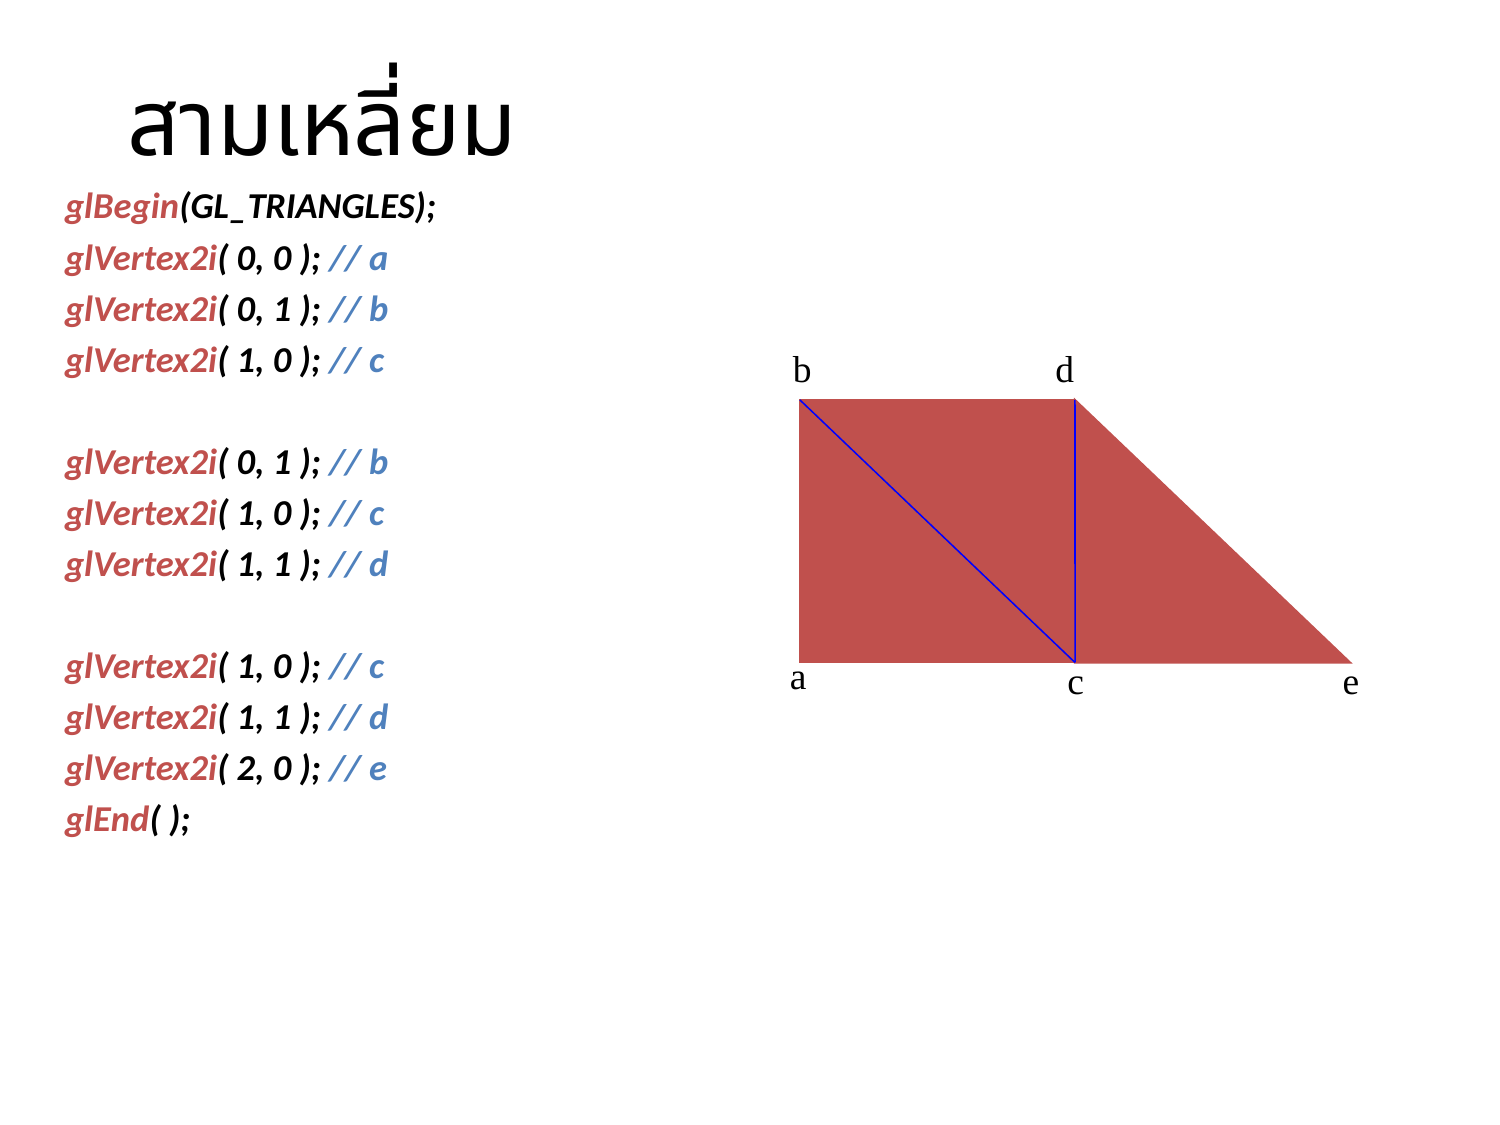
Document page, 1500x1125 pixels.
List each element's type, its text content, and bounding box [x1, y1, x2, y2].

text_box [1074, 399, 1336, 663]
text_box e [1327, 649, 1375, 710]
text_box a [775, 644, 822, 704]
text_box b [778, 337, 827, 398]
title สามเหลี่ยม [112, 24, 1388, 213]
list glBegin(GL_TRIANGLES); glVertex2i( 0, 0 ); // a glVertex2i( 0, 1 ); // b glVertex2i( 1, 0 ); // c glVertex2i( 0, 1 ); // b glVertex2i( 1, 0 ); // c glVertex2i( 1, 1 ); // d glVertex2i( 1, 0 ); // c glVertex2i( 1, 1 ); // d glVertex2i( 2, 0 ); // e glEnd( ); [50, 174, 1113, 850]
text_box d [1040, 337, 1090, 398]
text_box [800, 399, 1074, 663]
text_box c [1052, 649, 1100, 710]
